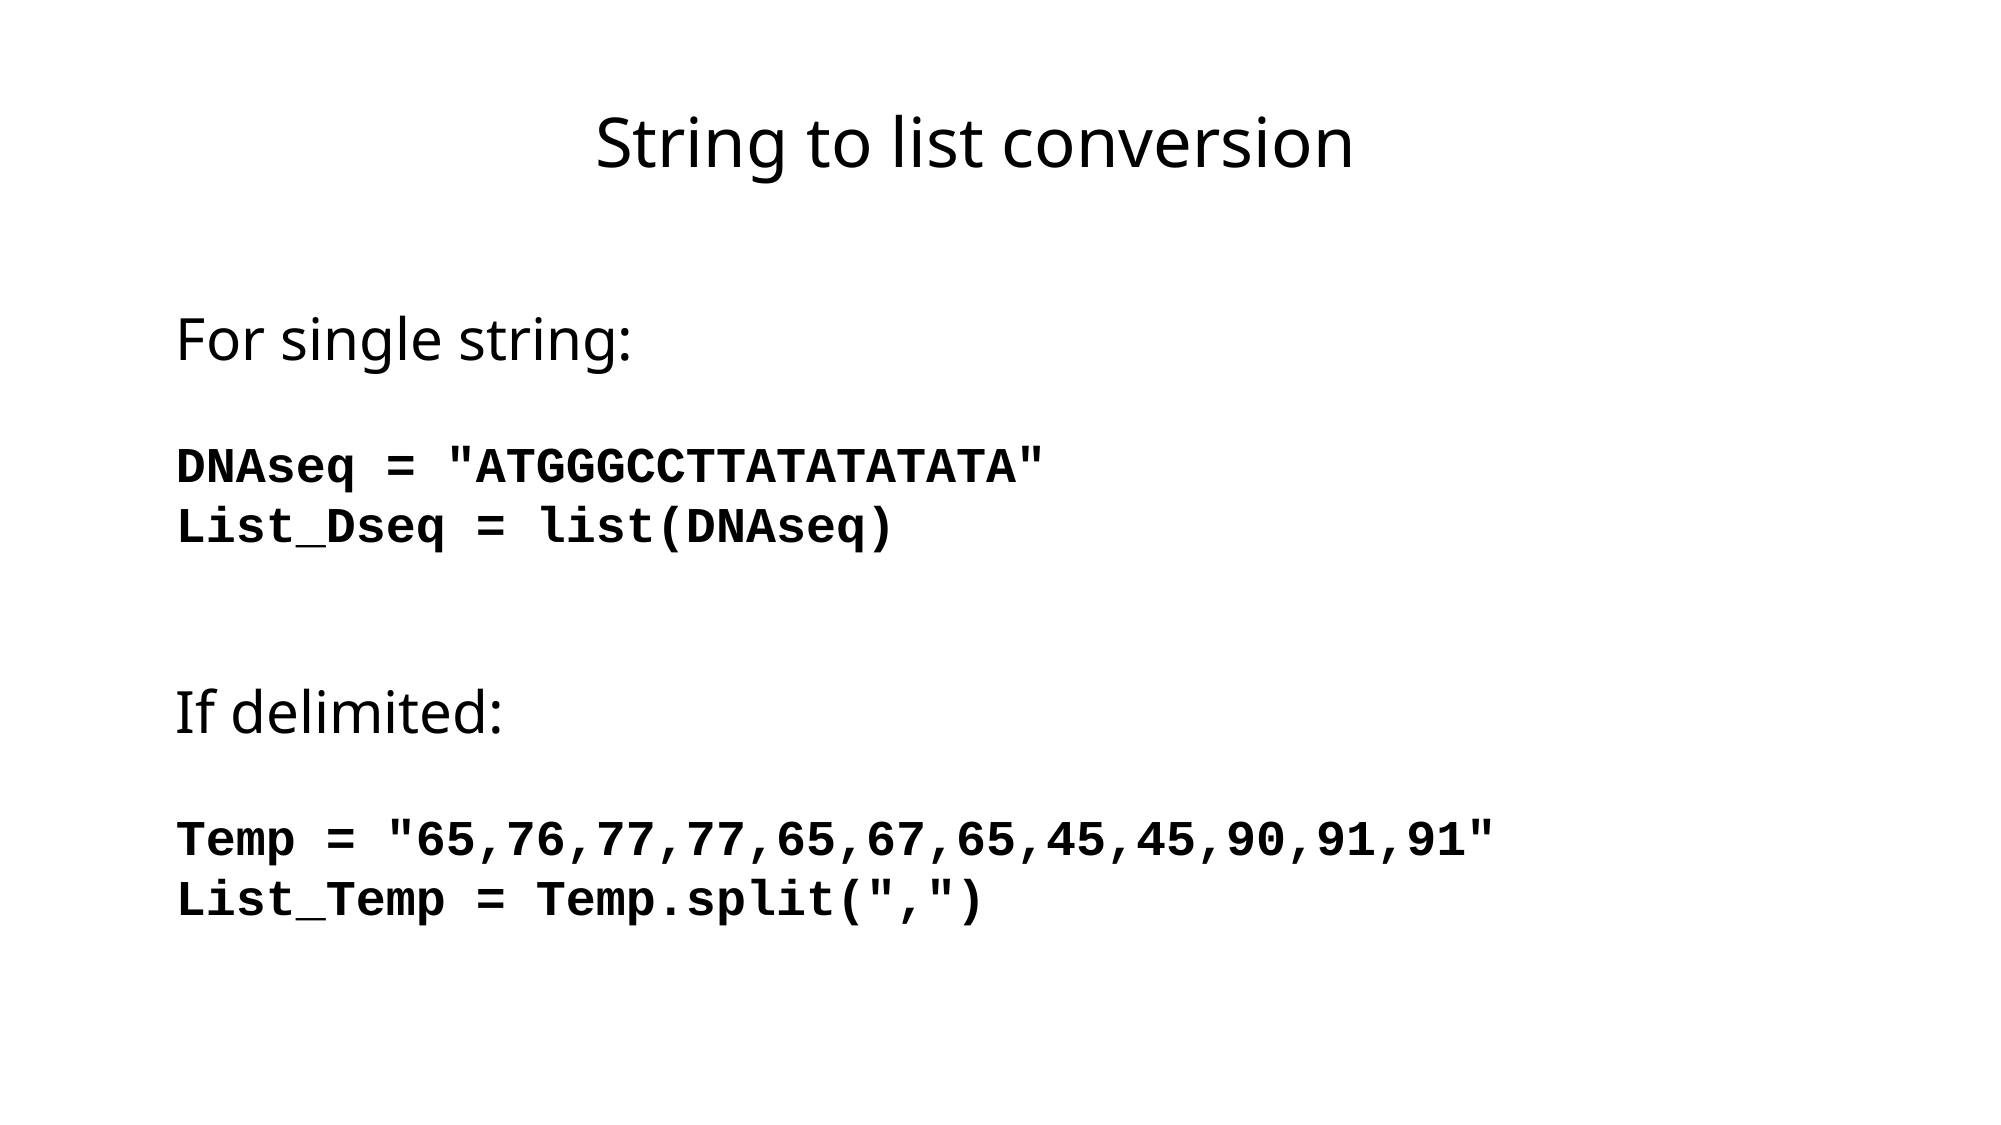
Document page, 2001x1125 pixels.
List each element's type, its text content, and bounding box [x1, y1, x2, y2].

text_box String to list conversion [580, 91, 1371, 189]
text_box If delimited: Temp = "65,76,77,77,65,67,65,45,45,90,91,91" List_Temp = Temp.split(",") [161, 667, 1687, 933]
text_box For single string: DNAseq = "ATGGGCCTTATATATATA" List_Dseq = list(DNAseq) [161, 294, 1687, 560]
